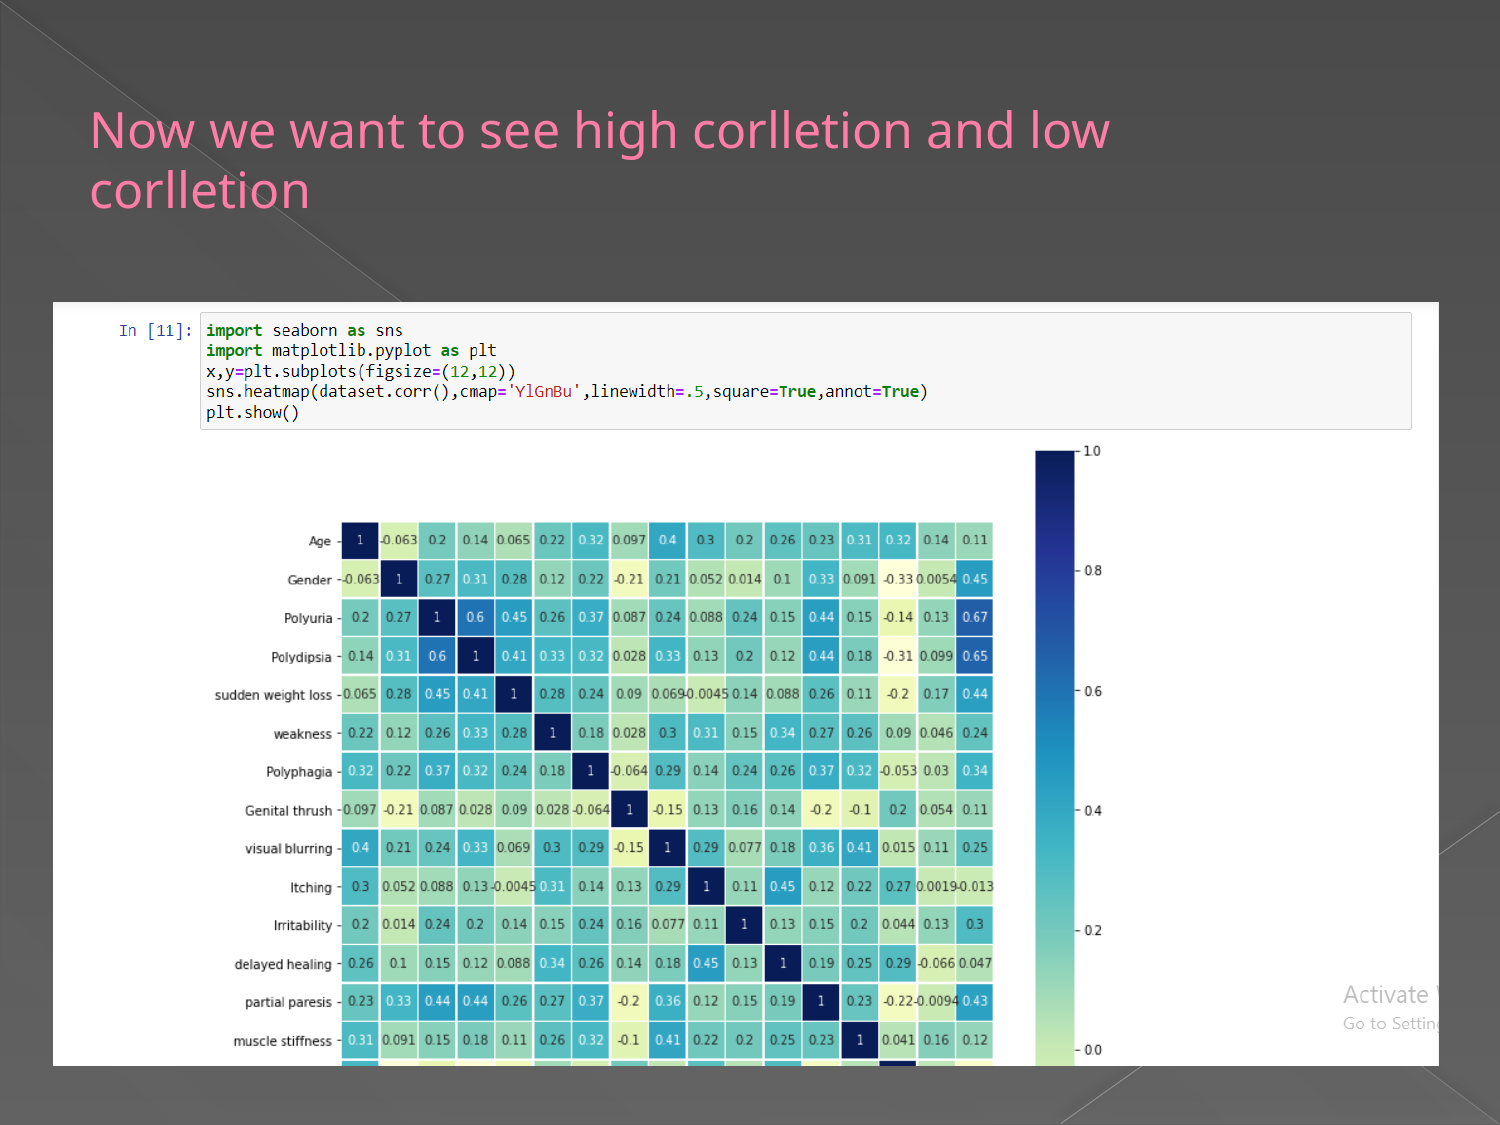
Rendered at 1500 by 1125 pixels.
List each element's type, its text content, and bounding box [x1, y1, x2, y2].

picture [52, 302, 1439, 1066]
title Now we want to see high corlletion and low corlletion [75, 43, 1425, 274]
